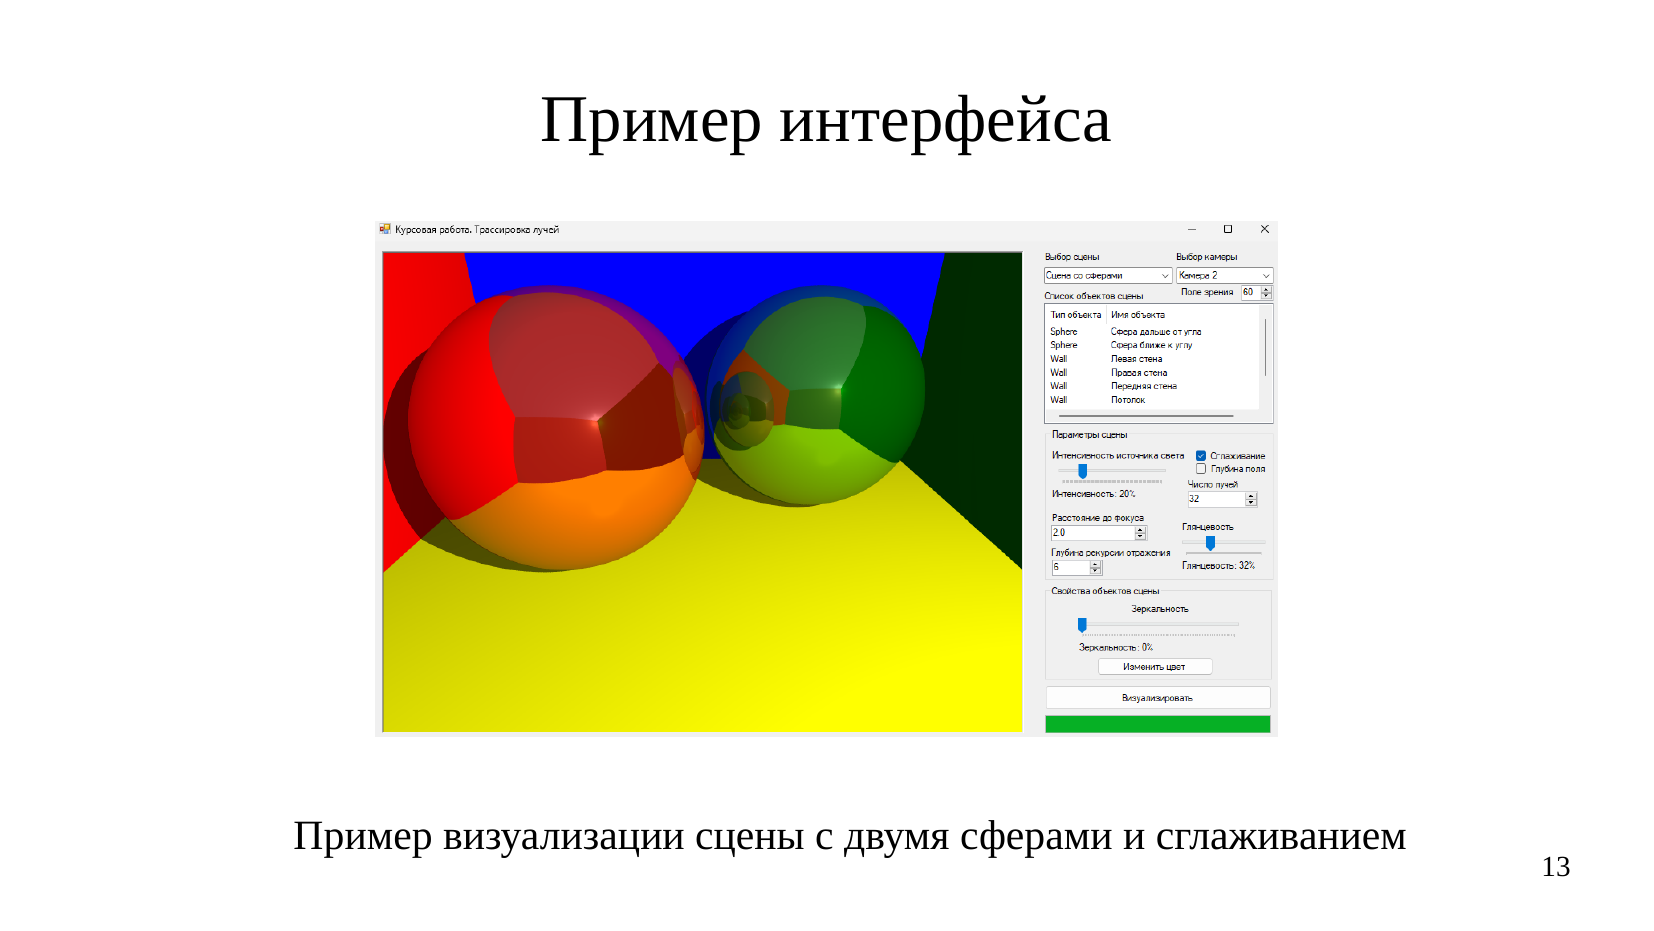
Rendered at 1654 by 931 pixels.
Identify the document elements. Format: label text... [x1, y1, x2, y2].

picture [375, 221, 1278, 737]
slide_number 13 [1185, 847, 1571, 912]
title Пример интерфейса [82, 37, 1571, 193]
list Пример визуализации сцены с двумя сферами и сглаживанием [257, 807, 1444, 872]
